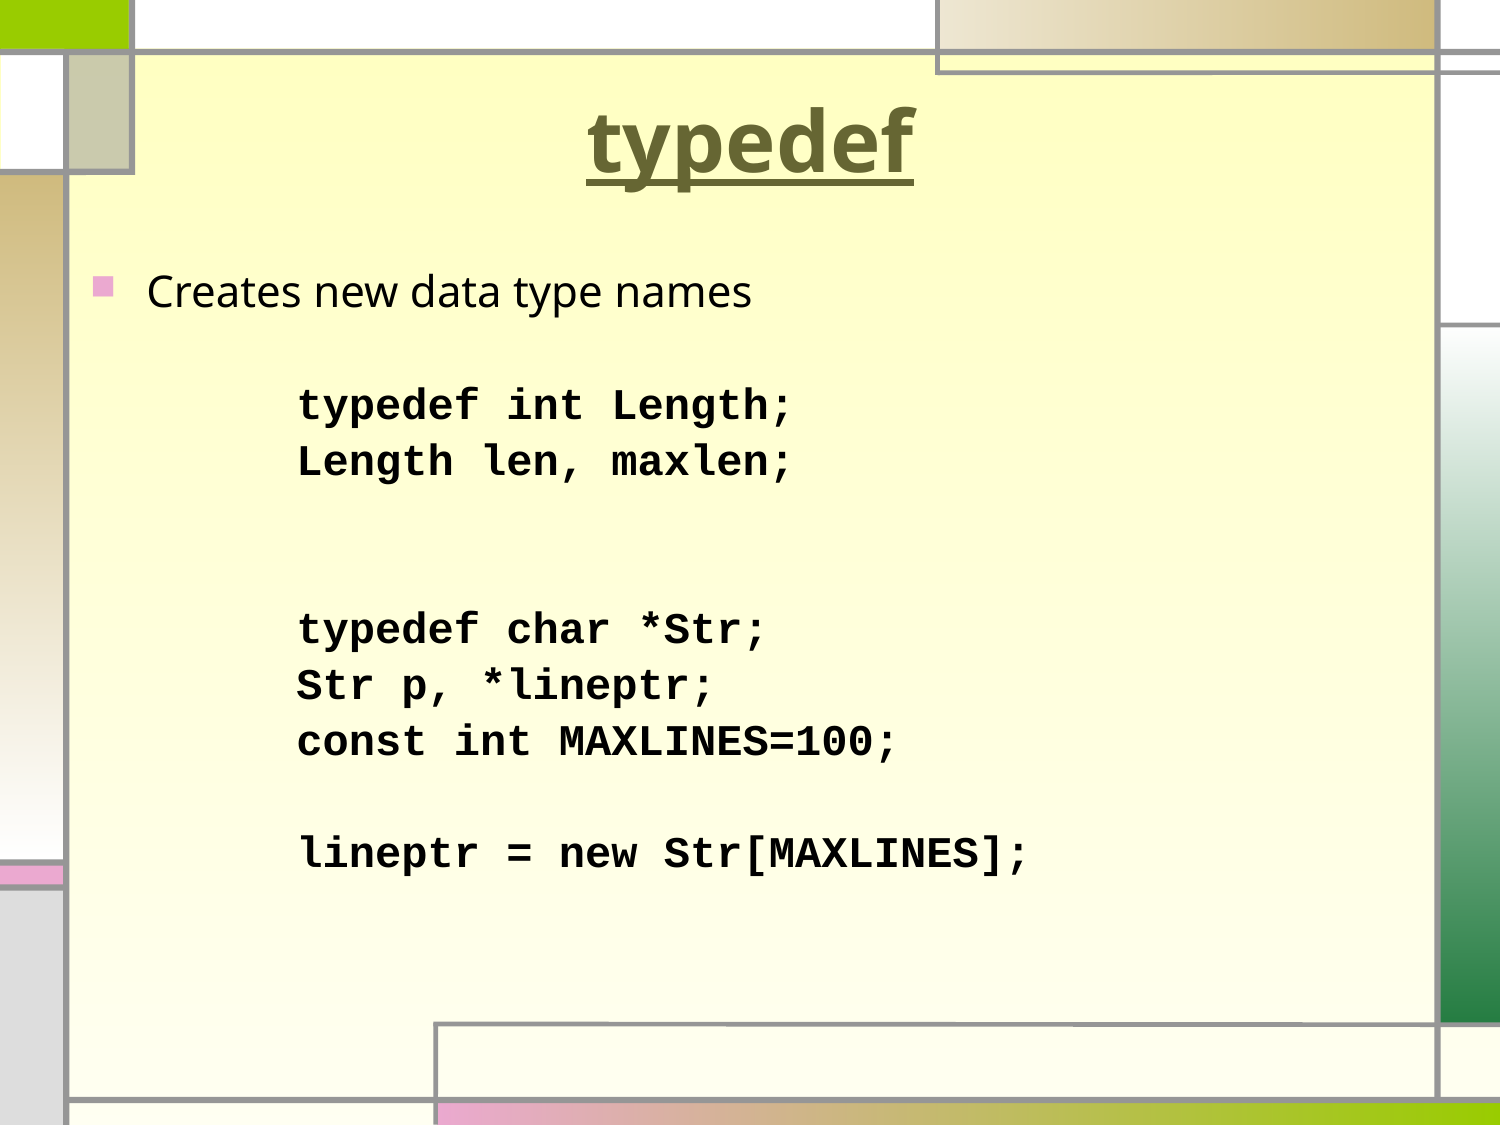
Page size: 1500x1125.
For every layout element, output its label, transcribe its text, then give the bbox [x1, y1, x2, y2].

title typedef [75, 45, 1425, 233]
list Creates new data type names typedef int Length; Length len, maxlen; typedef char *Str; Str p, *lineptr; const int MAXLINES=100; lineptr = new Str[MAXLINES]; [75, 262, 1425, 1005]
